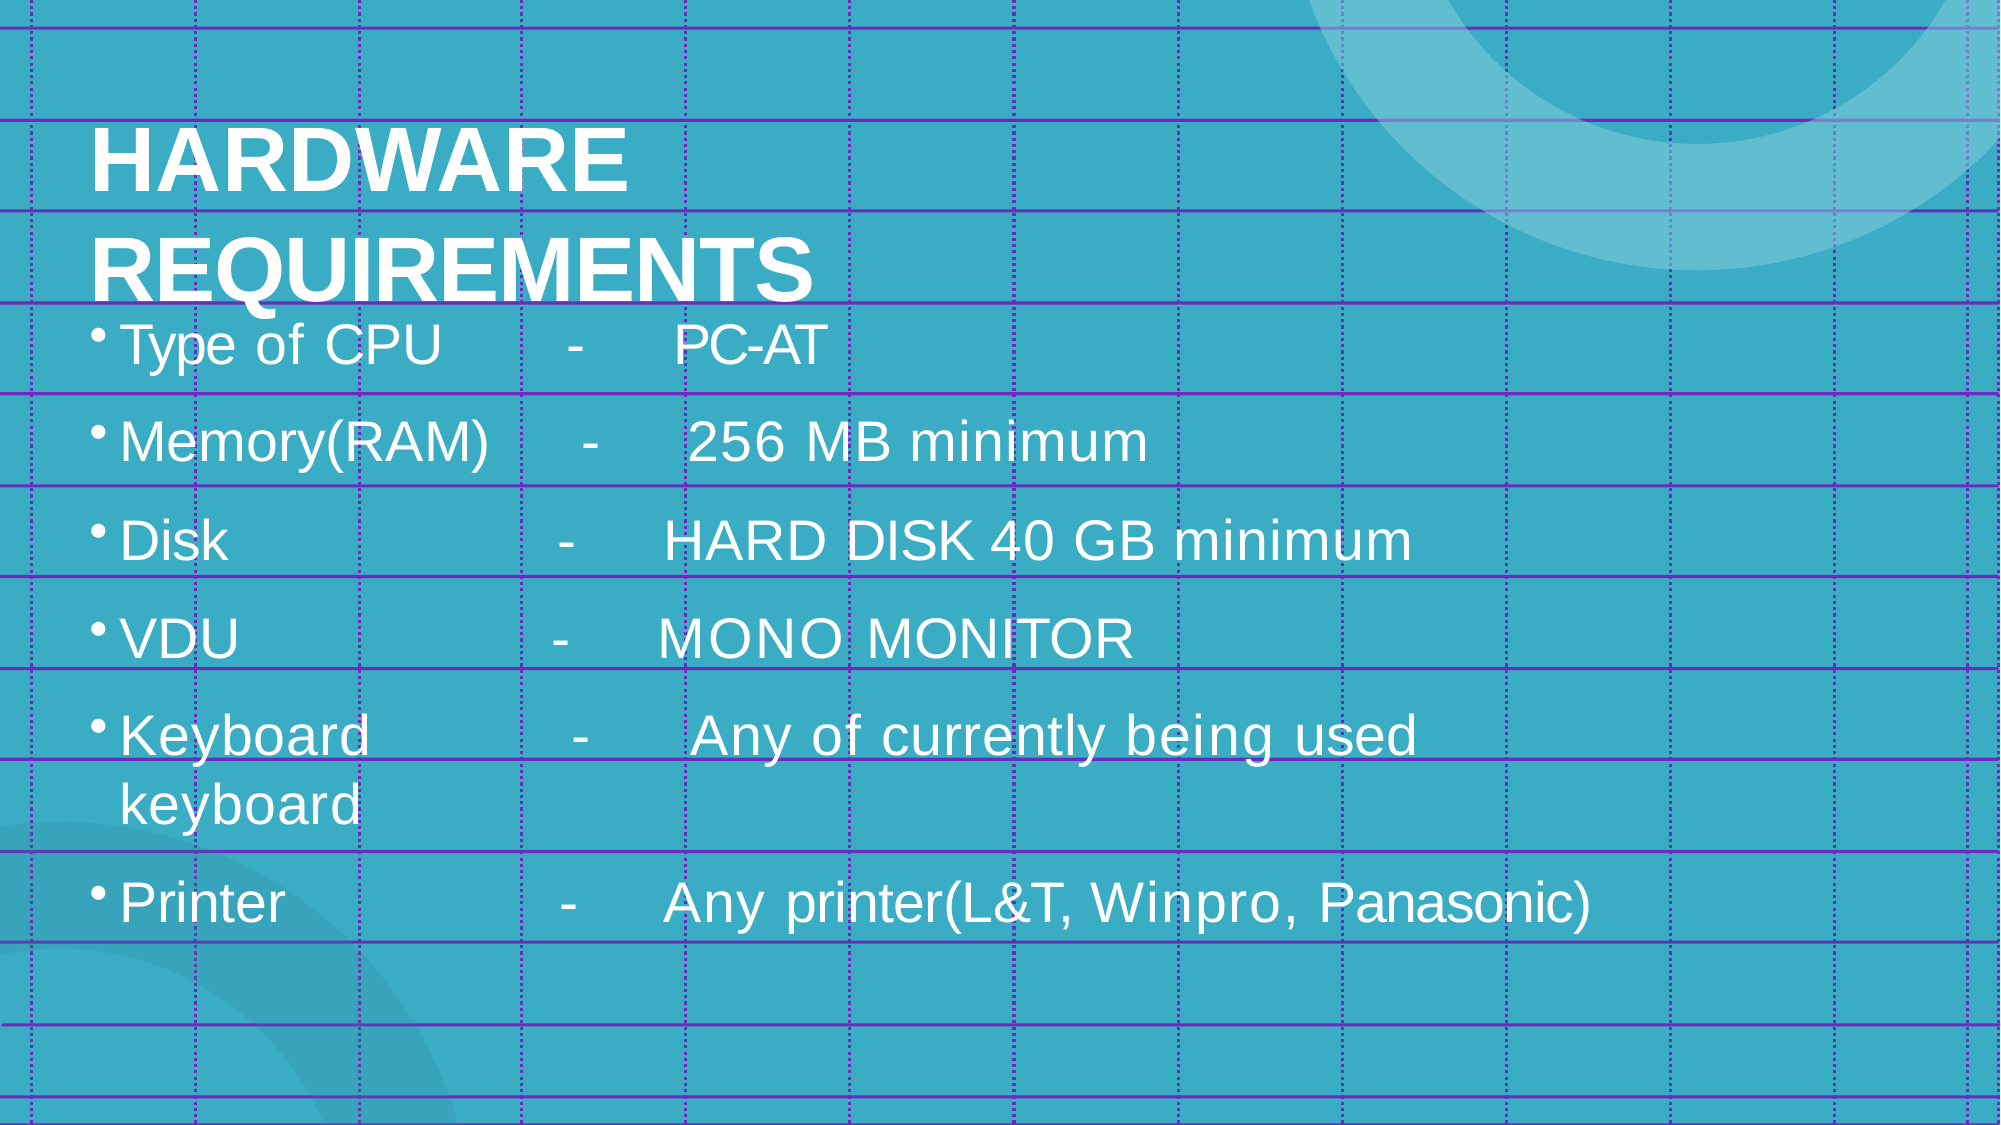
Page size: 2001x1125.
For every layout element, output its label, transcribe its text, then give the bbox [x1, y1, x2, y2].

text_box Type of CPU - PC-AT Memory(RAM) - 256 MB minimum Disk - HARD DISK 40 GB minimum VDU - MONO MONITOR Keyboard - Any of currently being used keyboard Printer - Any printer(L&T, Winpro, Panasonic) [87, 277, 1653, 935]
title HARDWARE REQUIREMENTS [87, 97, 1413, 277]
